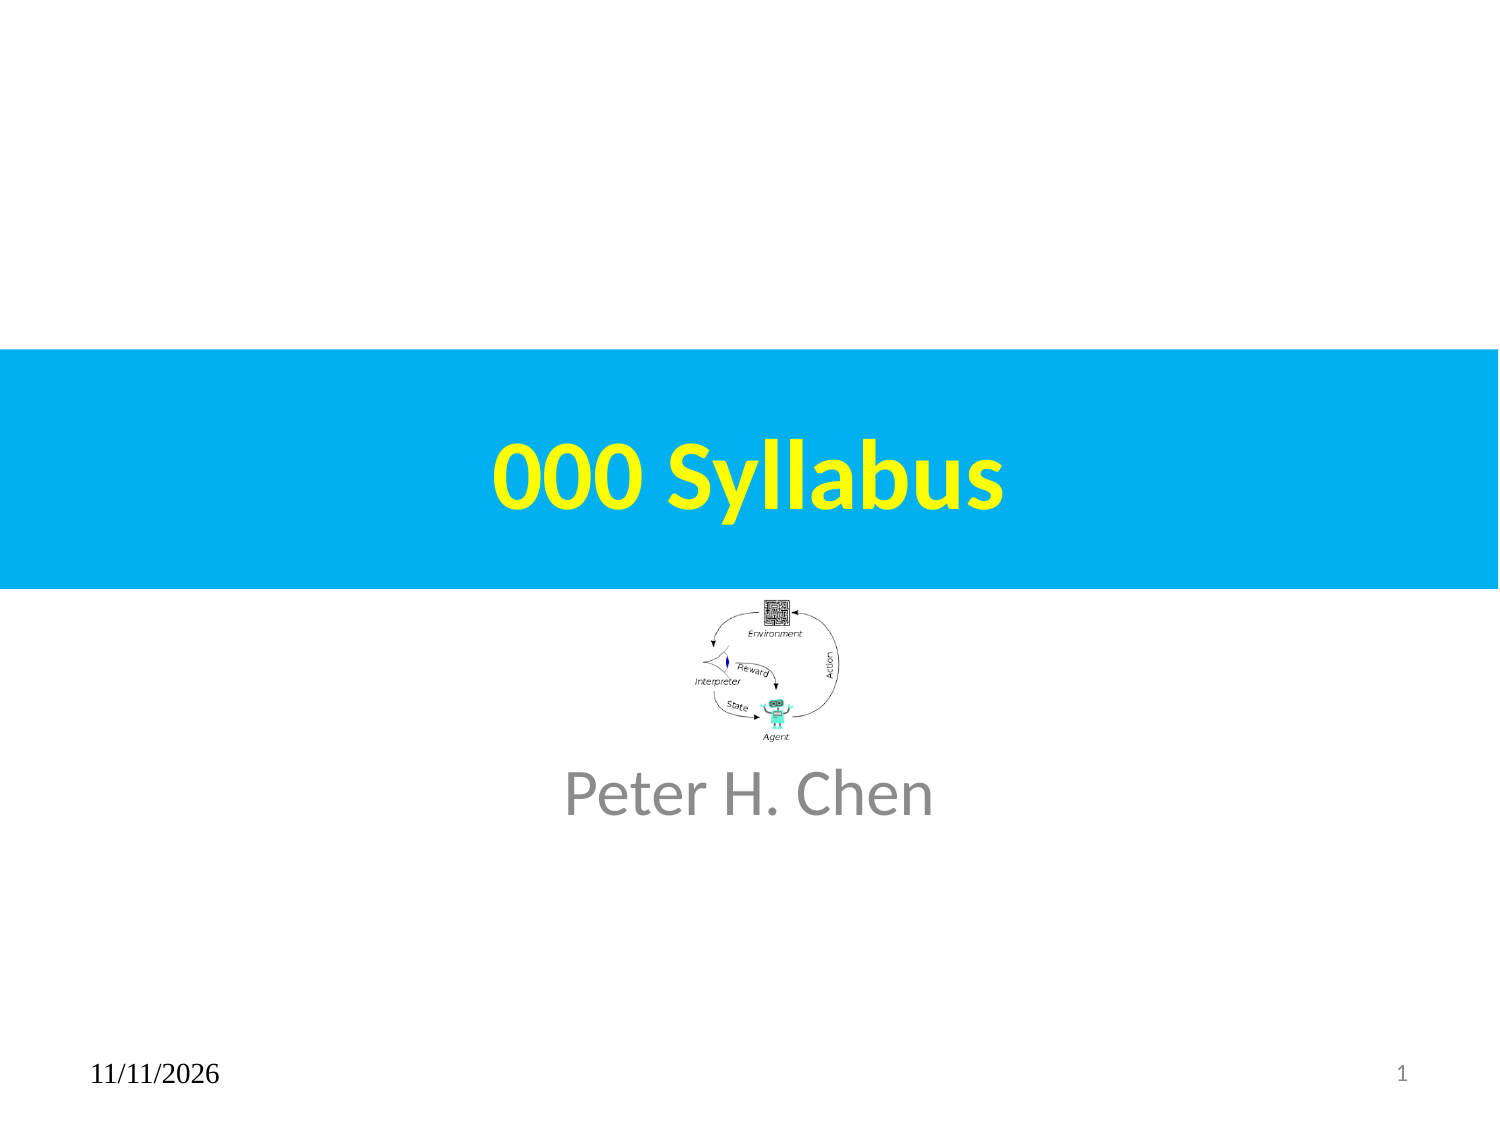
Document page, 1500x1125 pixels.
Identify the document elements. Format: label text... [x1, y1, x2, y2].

picture [690, 597, 844, 747]
subtitle Peter H. Chen [225, 748, 1274, 861]
slide_number 1 [1074, 1042, 1424, 1101]
title 000 Syllabus [0, 349, 1499, 589]
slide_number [75, 1042, 424, 1101]
